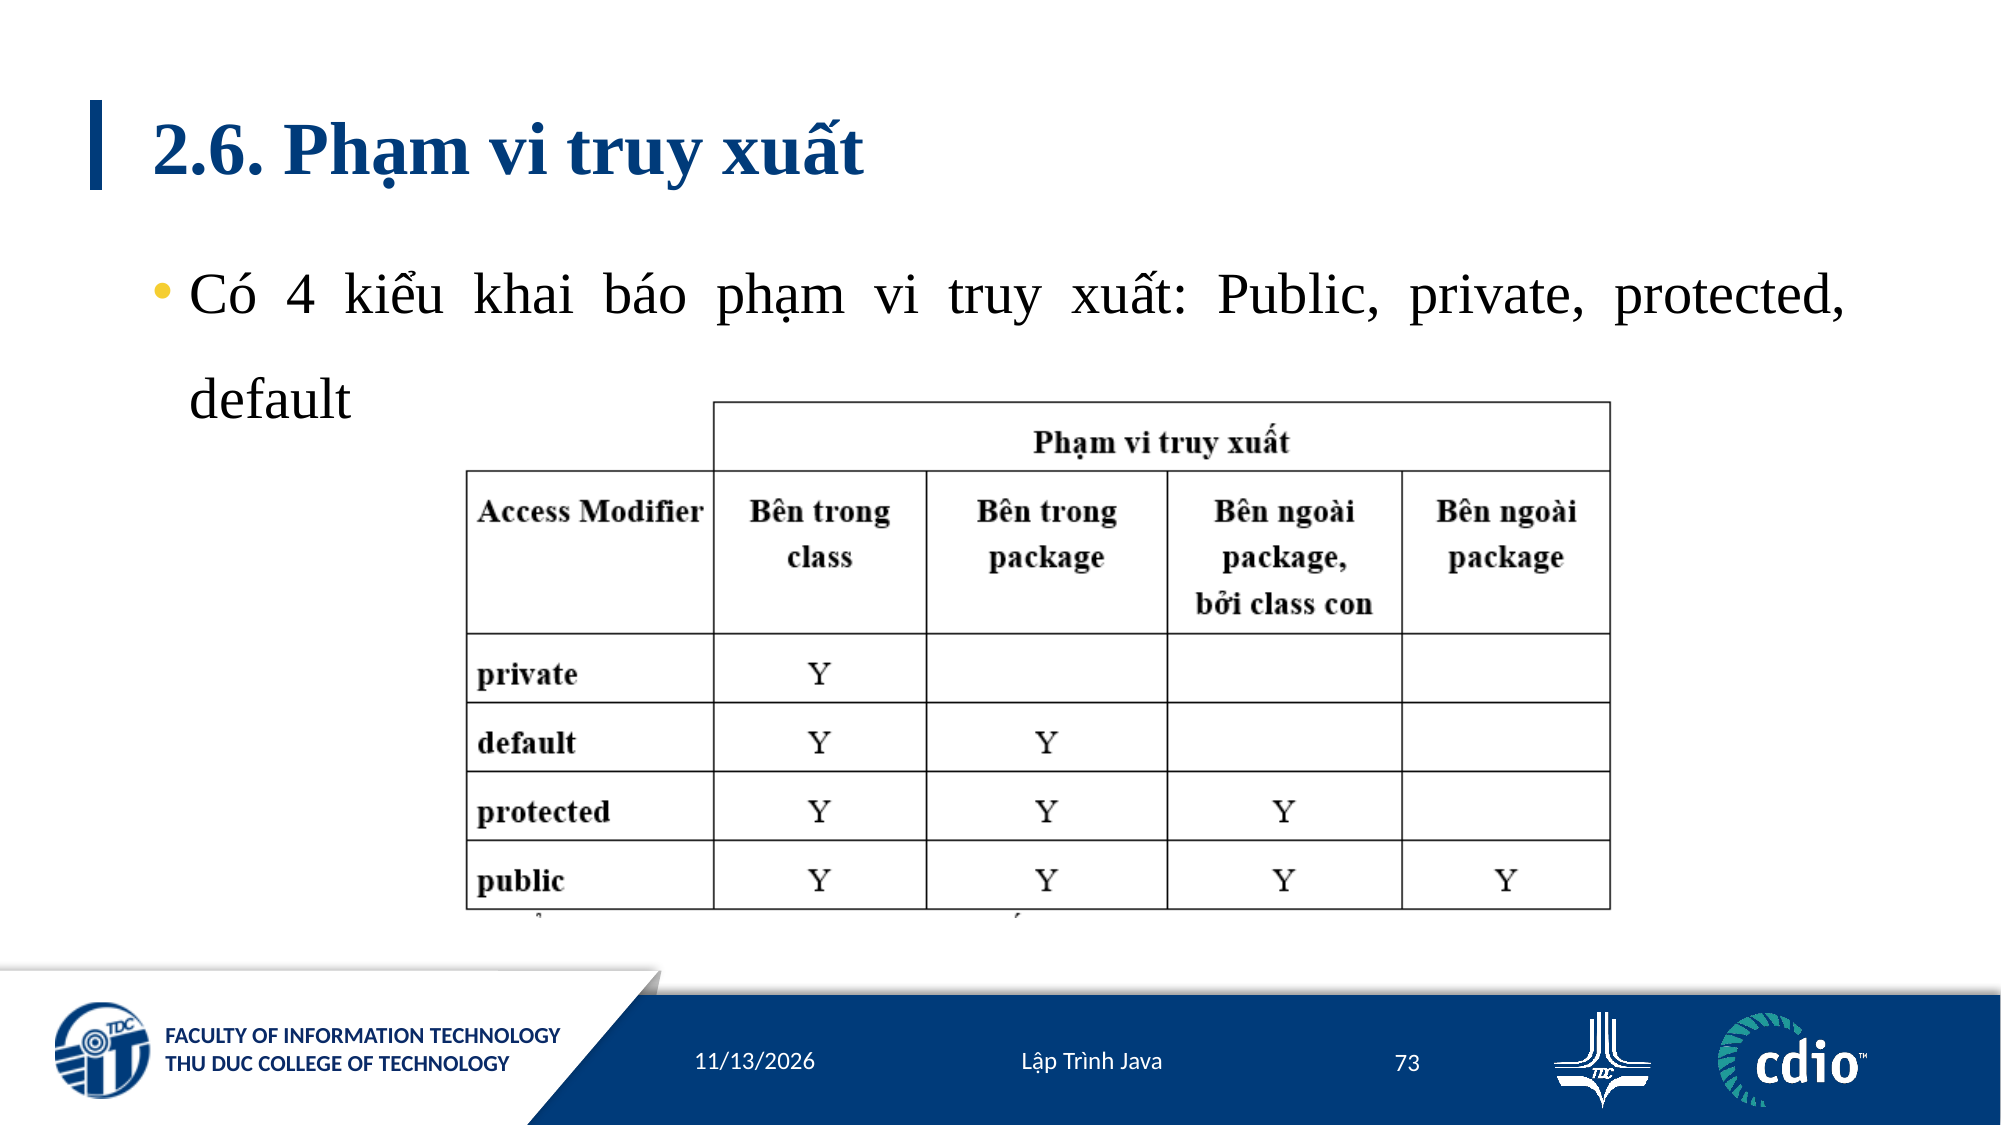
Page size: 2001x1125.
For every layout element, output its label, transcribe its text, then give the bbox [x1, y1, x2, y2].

picture [1554, 1012, 1651, 1109]
list Có 4 kiểu khai báo phạm vi truy xuất: Public, private, protected, default [137, 237, 1863, 977]
picture [55, 1001, 453, 1099]
picture [1718, 1013, 1867, 1107]
picture [449, 386, 1619, 918]
title 2.6. Phạm vi truy xuất [137, 63, 1863, 237]
